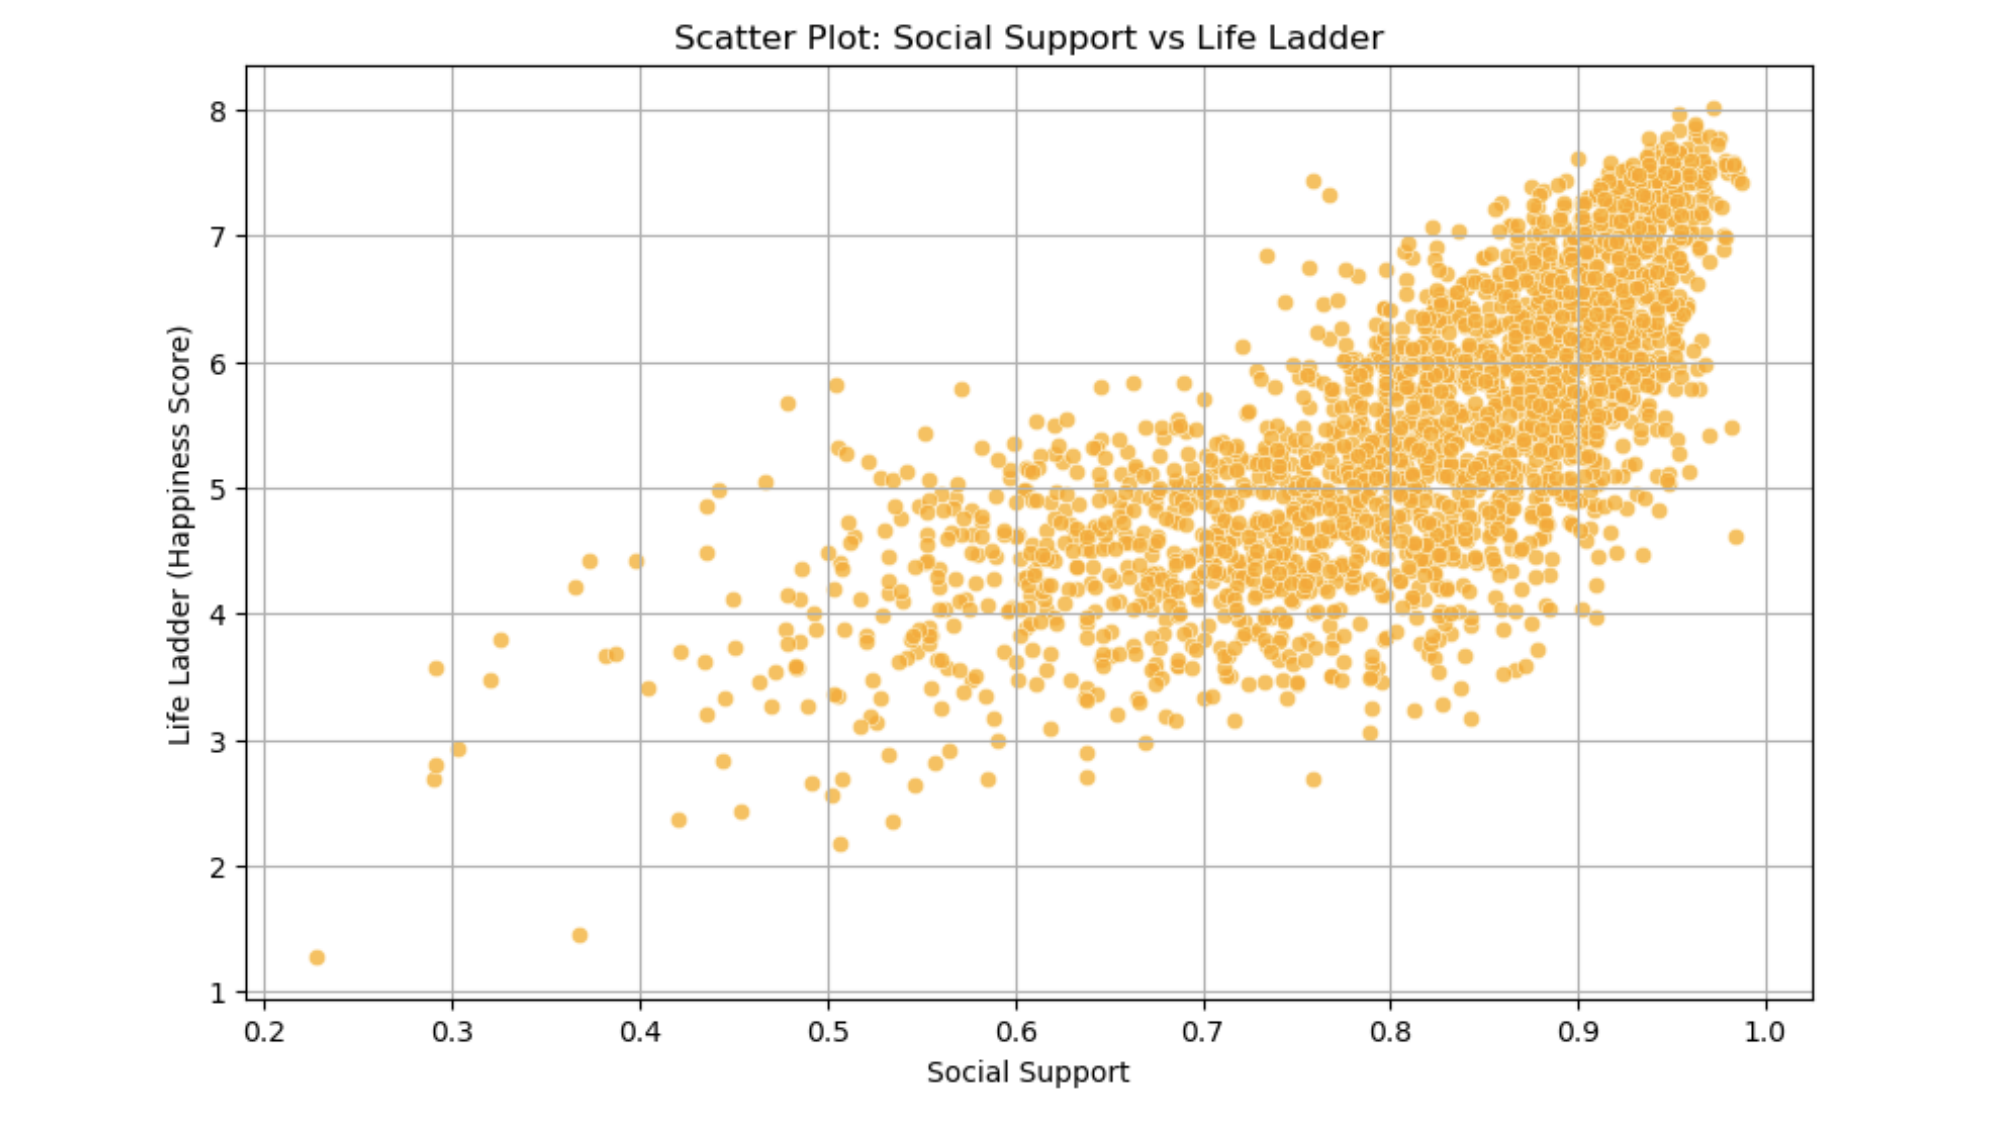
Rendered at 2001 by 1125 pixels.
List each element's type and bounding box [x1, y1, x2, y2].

picture [155, 0, 1845, 1125]
